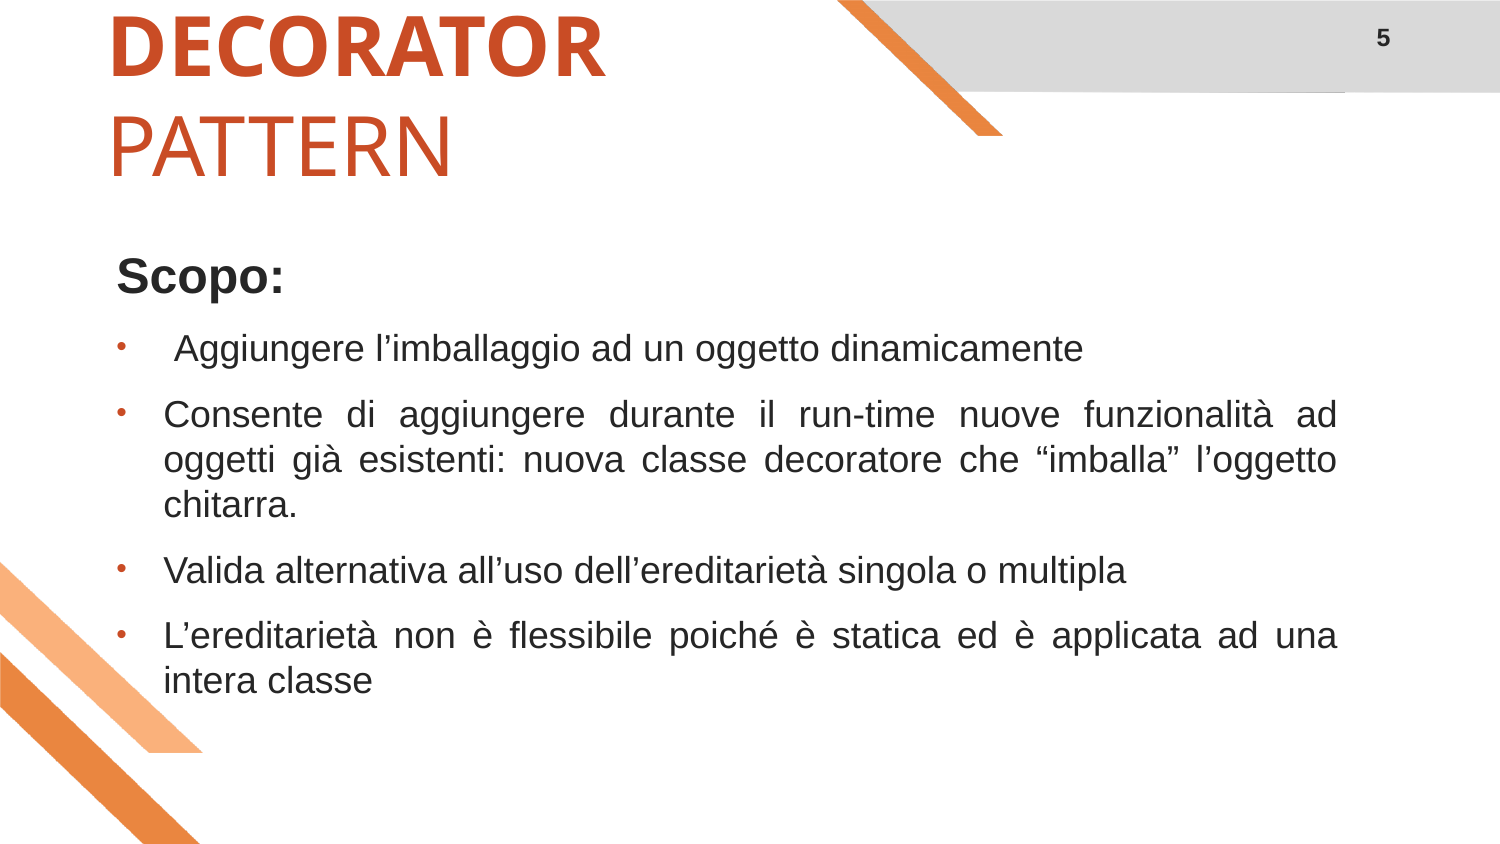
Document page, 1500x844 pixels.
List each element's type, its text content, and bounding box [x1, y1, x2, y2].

picture [0, 559, 203, 844]
text_box DECORATOR PATTERN [76, 21, 857, 165]
slide_number 5 [1342, 21, 1425, 59]
text_box Aggiungere l’imballaggio ad un oggetto dinamicamente Consente di aggiungere durante il run-time nuove funzionalità ad oggetti già esistenti: nuova classe decoratore che “imballa” l’oggetto chitarra. Valida alternativa all’uso dell’ereditarietà singola o multipla L’ereditarietà non è flessibile poiché è statica ed è applicata ad una intera classe [101, 316, 1353, 644]
text_box Scopo: [101, 236, 302, 289]
text_box [76, 297, 1482, 715]
picture [837, 0, 1500, 136]
